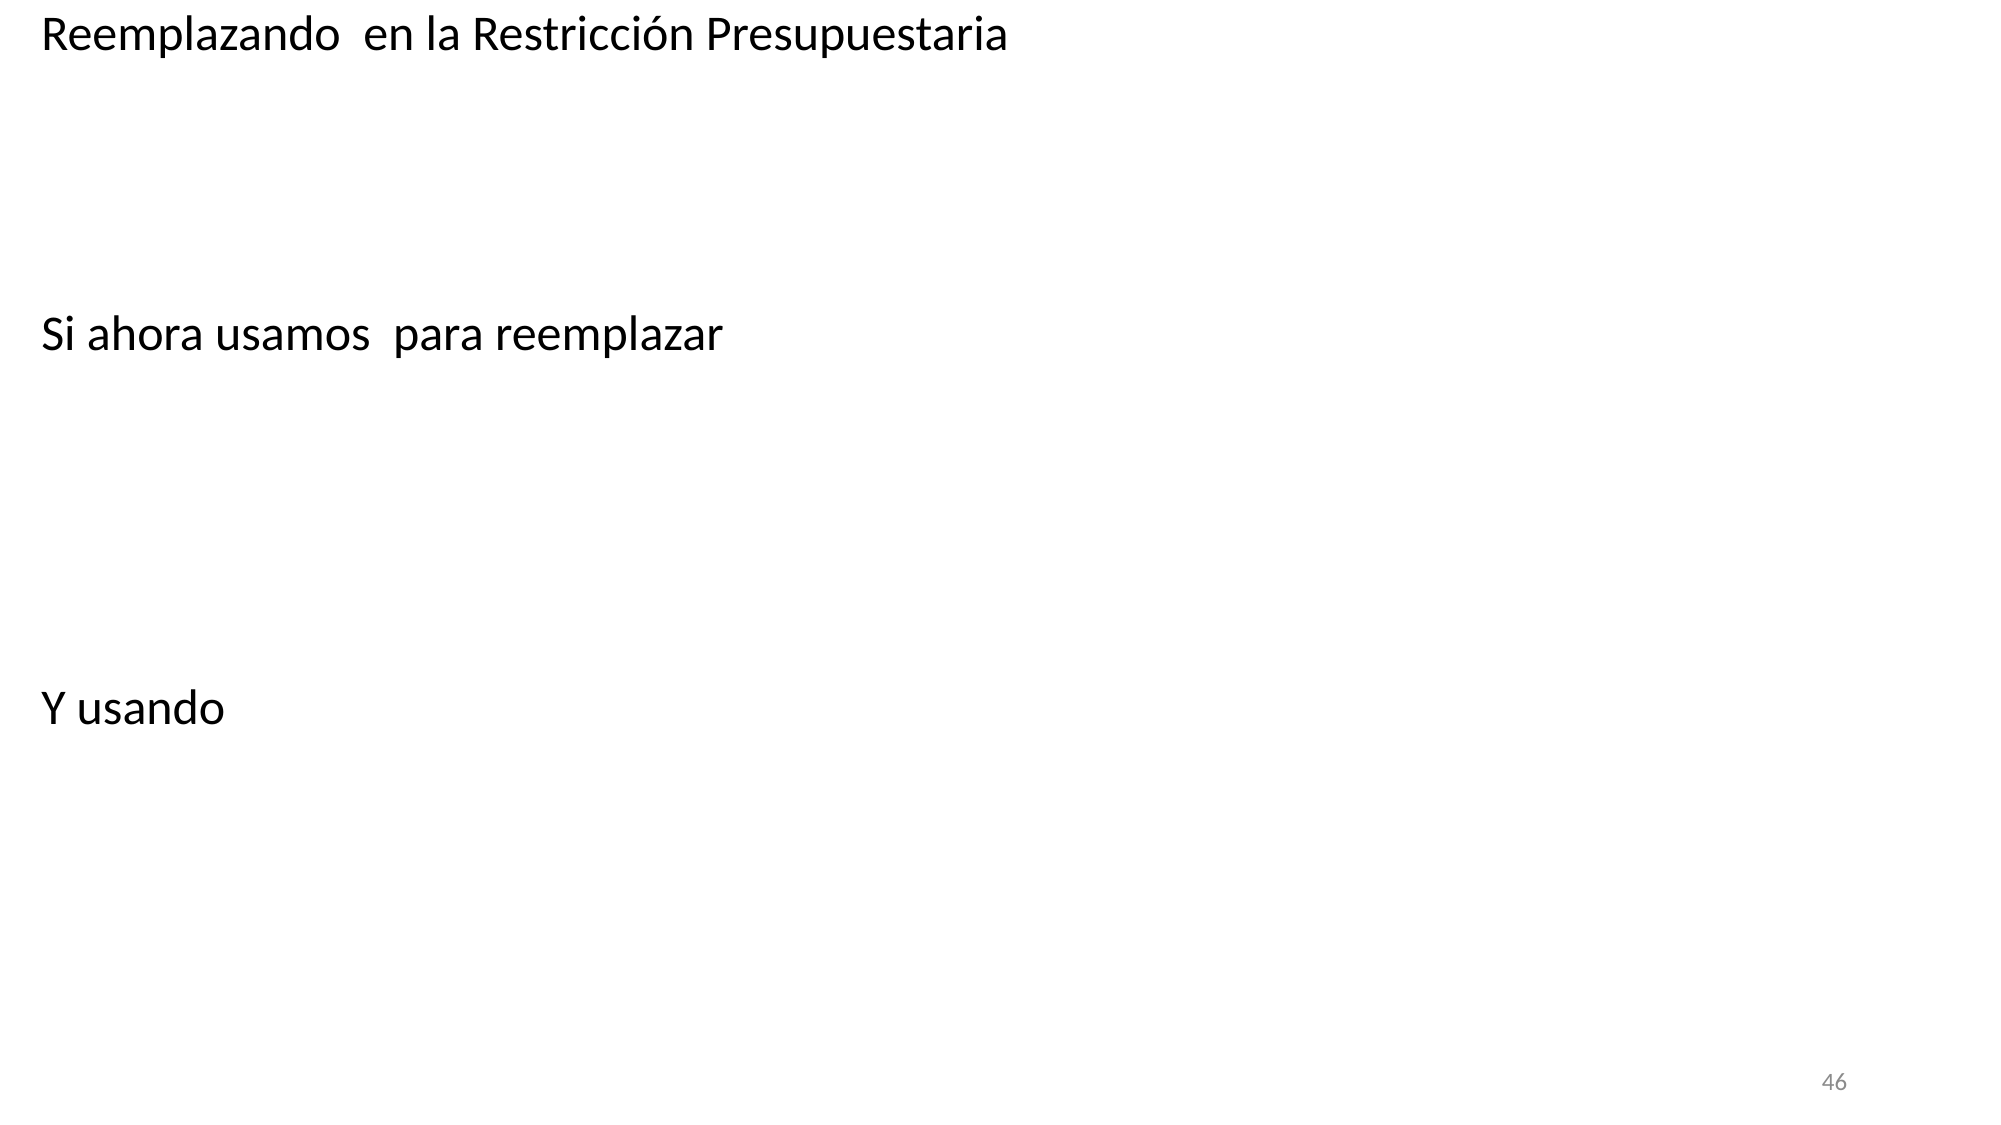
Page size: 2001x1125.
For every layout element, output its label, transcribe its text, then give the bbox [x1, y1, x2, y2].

slide_number 46 [1412, 1050, 1863, 1111]
